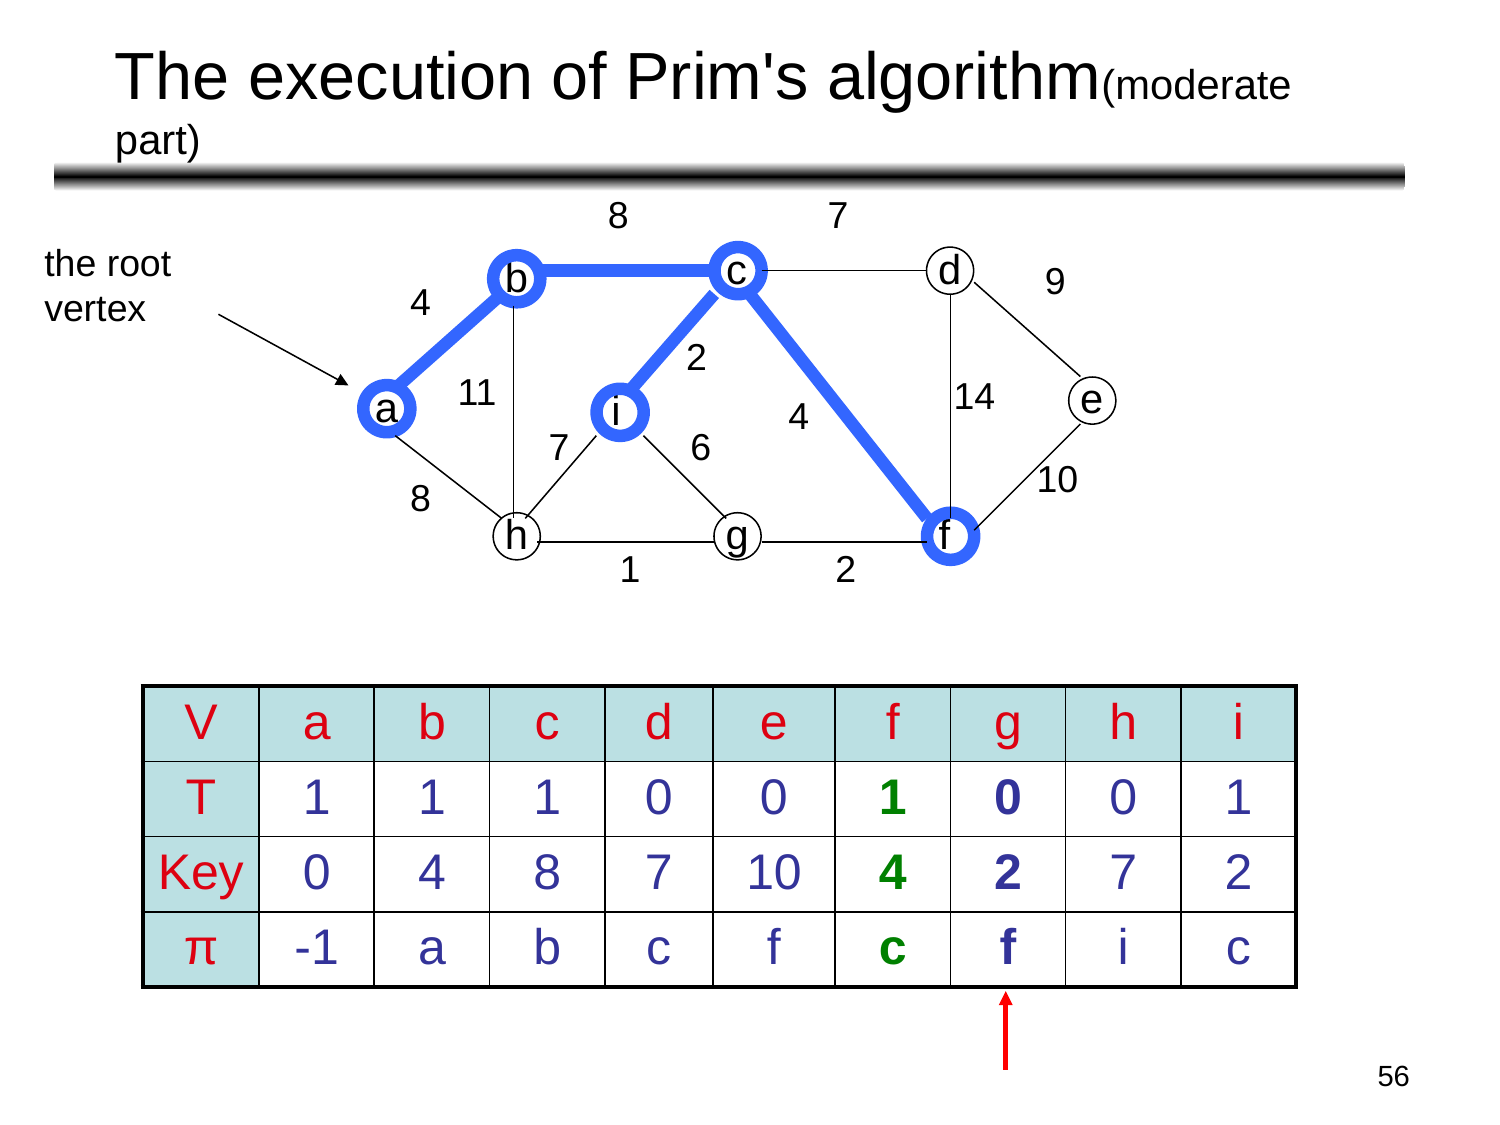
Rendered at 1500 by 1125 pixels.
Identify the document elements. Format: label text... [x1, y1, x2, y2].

table_cell T [145, 762, 258, 836]
text_box ‹#› [1074, 1049, 1425, 1103]
table_cell π [145, 913, 258, 985]
table_cell 10 [714, 837, 834, 911]
table_cell 1 [836, 762, 950, 836]
text_box the root vertex [29, 231, 231, 337]
table_header i [1182, 688, 1294, 761]
table_cell f [714, 913, 834, 985]
table_cell f [951, 913, 1065, 985]
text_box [218, 314, 349, 386]
text_box The execution of Prim's algorithm(moderate part) [99, 24, 1388, 170]
table_header e [714, 688, 834, 761]
table_header g [951, 688, 1065, 761]
table_header f [836, 688, 950, 761]
table_cell 0 [260, 837, 373, 911]
table_cell 2 [1182, 837, 1294, 911]
table_cell 1 [1182, 762, 1294, 836]
table_cell 0 [1066, 762, 1180, 836]
table_cell 2 [951, 837, 1065, 911]
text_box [359, 183, 1119, 599]
table_cell 1 [260, 762, 373, 836]
table_cell c [836, 913, 950, 985]
table_cell 0 [714, 762, 834, 836]
table_cell a [375, 913, 489, 985]
table_cell i [1066, 913, 1180, 985]
table_cell c [606, 913, 712, 985]
table_header V [145, 688, 258, 761]
table_cell 1 [375, 762, 489, 836]
table_cell 7 [606, 837, 712, 911]
table_cell 0 [606, 762, 712, 836]
table_cell 7 [1066, 837, 1180, 911]
table_cell 4 [375, 837, 489, 911]
table_cell 1 [490, 762, 604, 836]
table_cell b [490, 913, 604, 985]
table_cell c [1182, 913, 1294, 985]
table_cell 8 [490, 837, 604, 911]
table_cell 4 [836, 837, 950, 911]
table_cell -1 [260, 913, 373, 985]
table_cell Key [145, 837, 258, 911]
table_header d [606, 688, 712, 761]
table_cell 0 [951, 762, 1065, 836]
table_header a [260, 688, 373, 761]
table_header h [1066, 688, 1180, 761]
table_header c [490, 688, 604, 761]
table_header b [375, 688, 489, 761]
